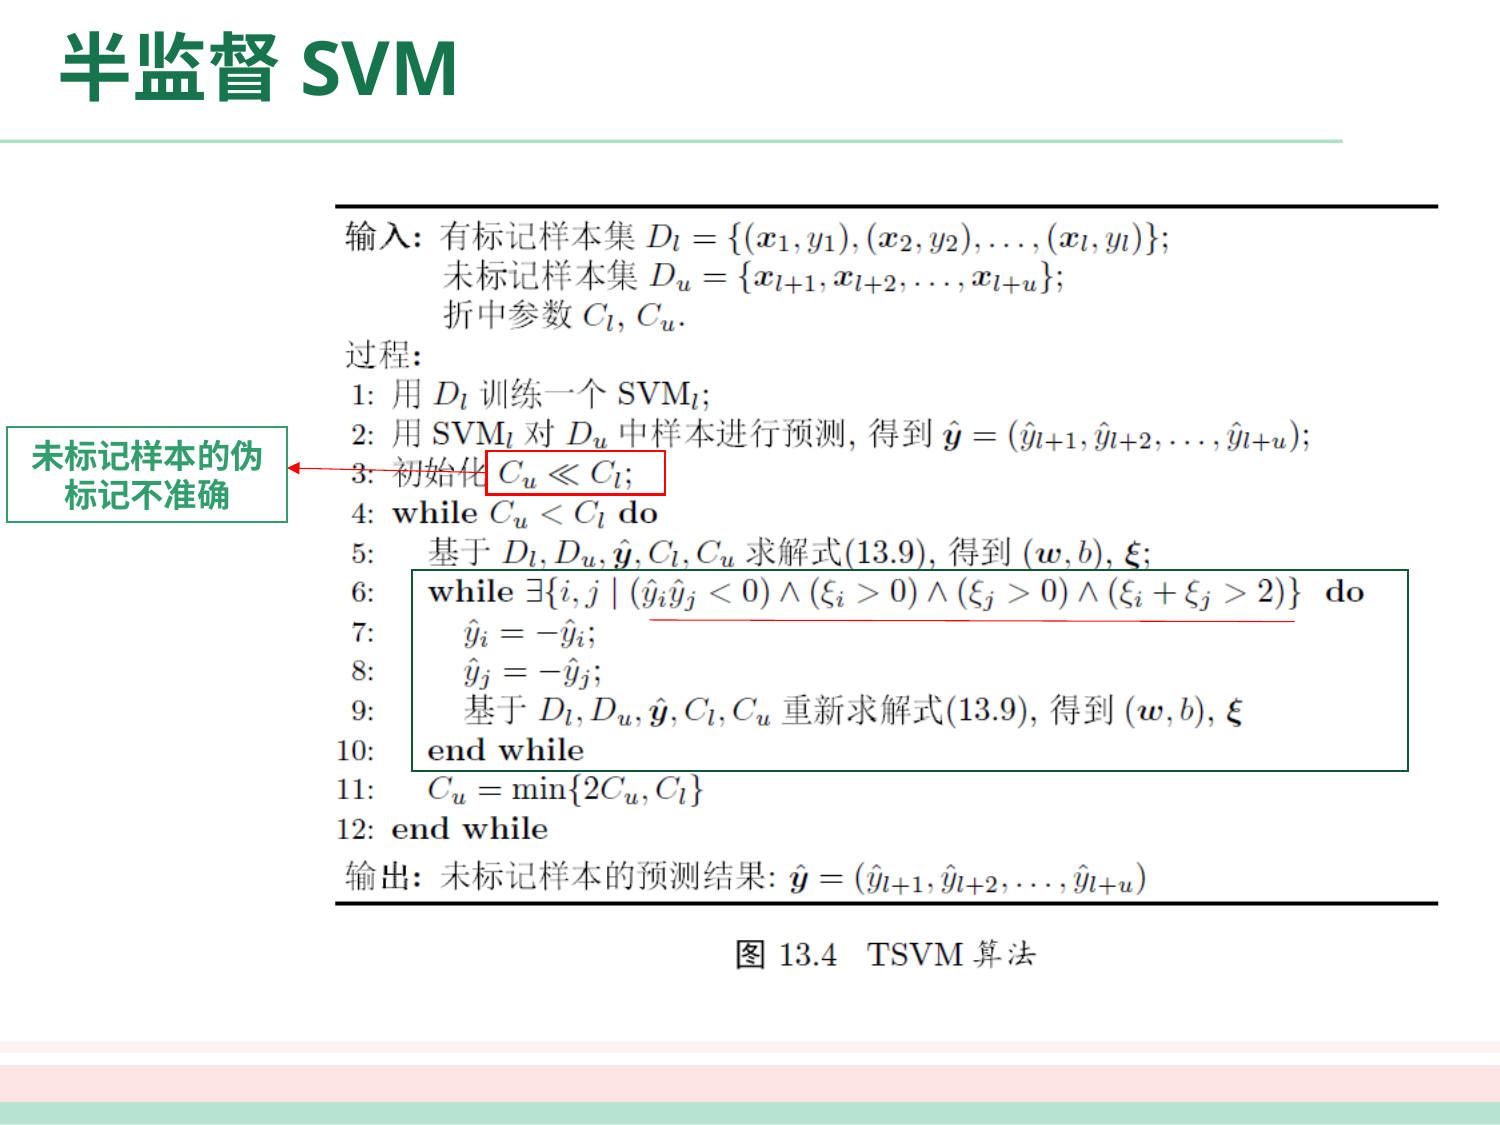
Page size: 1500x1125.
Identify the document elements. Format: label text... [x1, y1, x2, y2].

text_box 未标记样本的伪标记不准确 [7, 427, 288, 522]
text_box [287, 467, 487, 473]
title 半监督SVM [42, 7, 1337, 135]
picture [0, 0, 1500, 1125]
